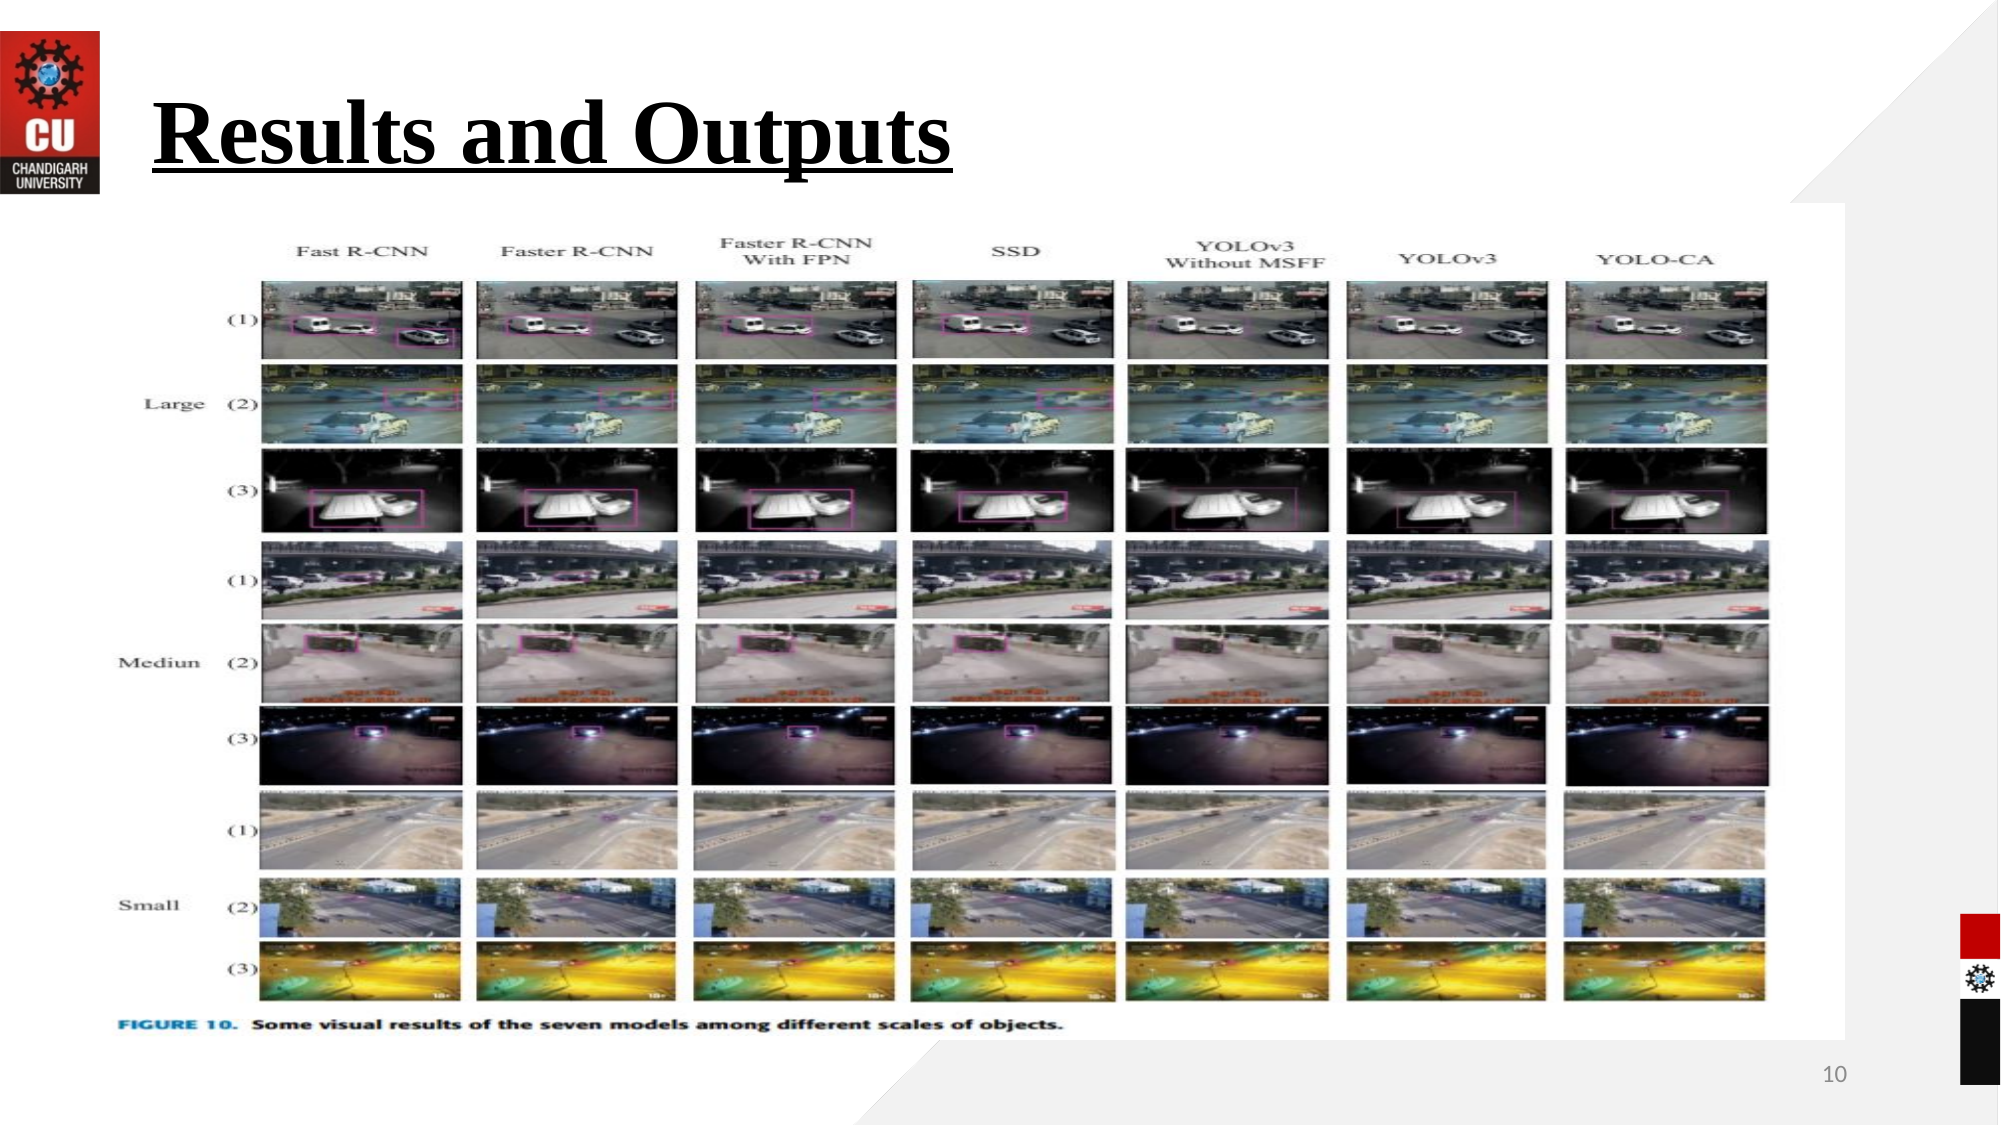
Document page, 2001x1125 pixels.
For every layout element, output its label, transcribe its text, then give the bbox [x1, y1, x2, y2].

slide_number 10 [1412, 1042, 1863, 1103]
title Results and Outputs [137, 59, 1433, 203]
picture [0, 0, 2001, 1125]
